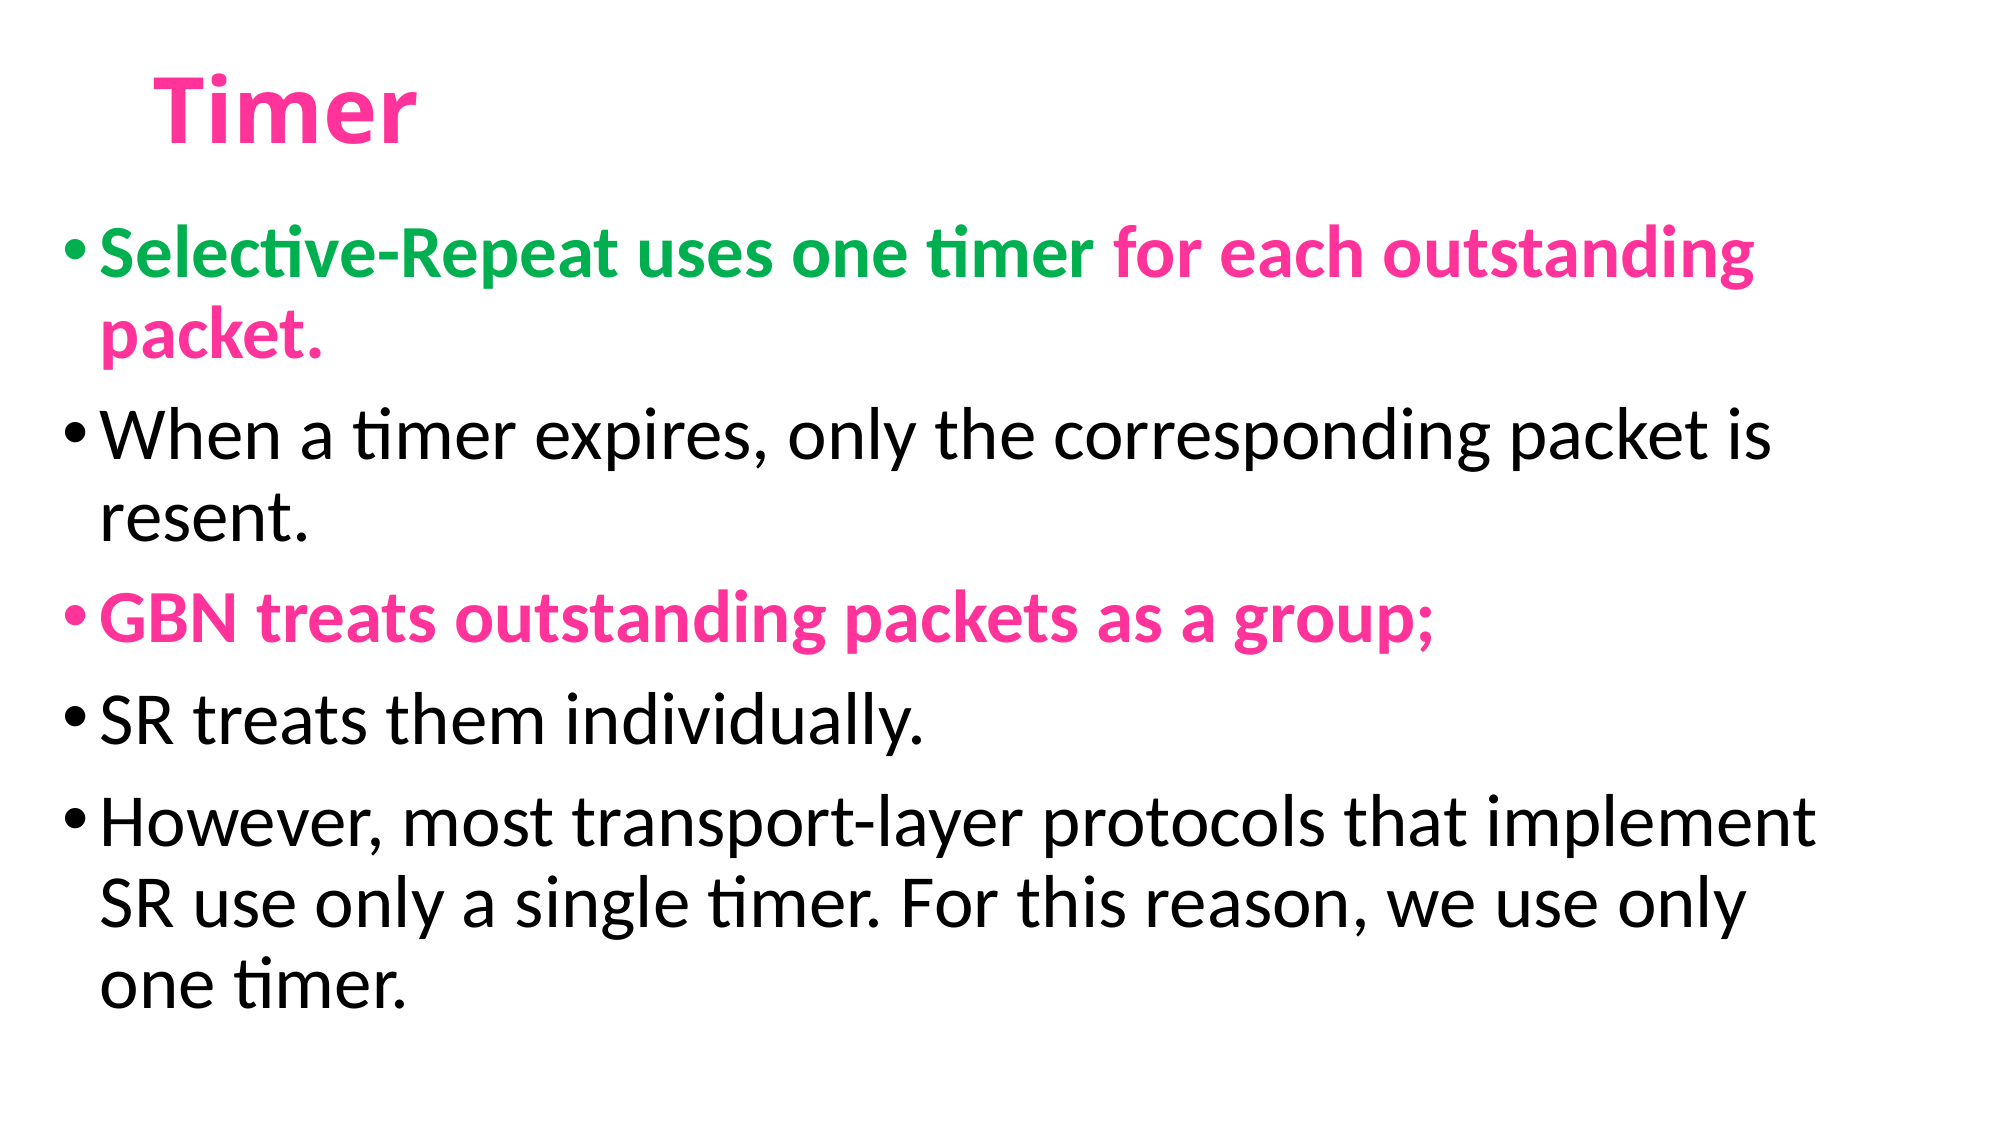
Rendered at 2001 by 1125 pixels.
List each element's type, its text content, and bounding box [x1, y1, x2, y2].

list Selective-Repeat uses one timer for each outstanding packet. When a timer expires, only the corresponding packet is resent. GBN treats outstanding packets as a group; SR treats them individually. However, most transport-layer protocols that implement SR use only a single timer. For this reason, we use only one timer. [47, 205, 1863, 1092]
title Timer [137, 59, 1863, 205]
